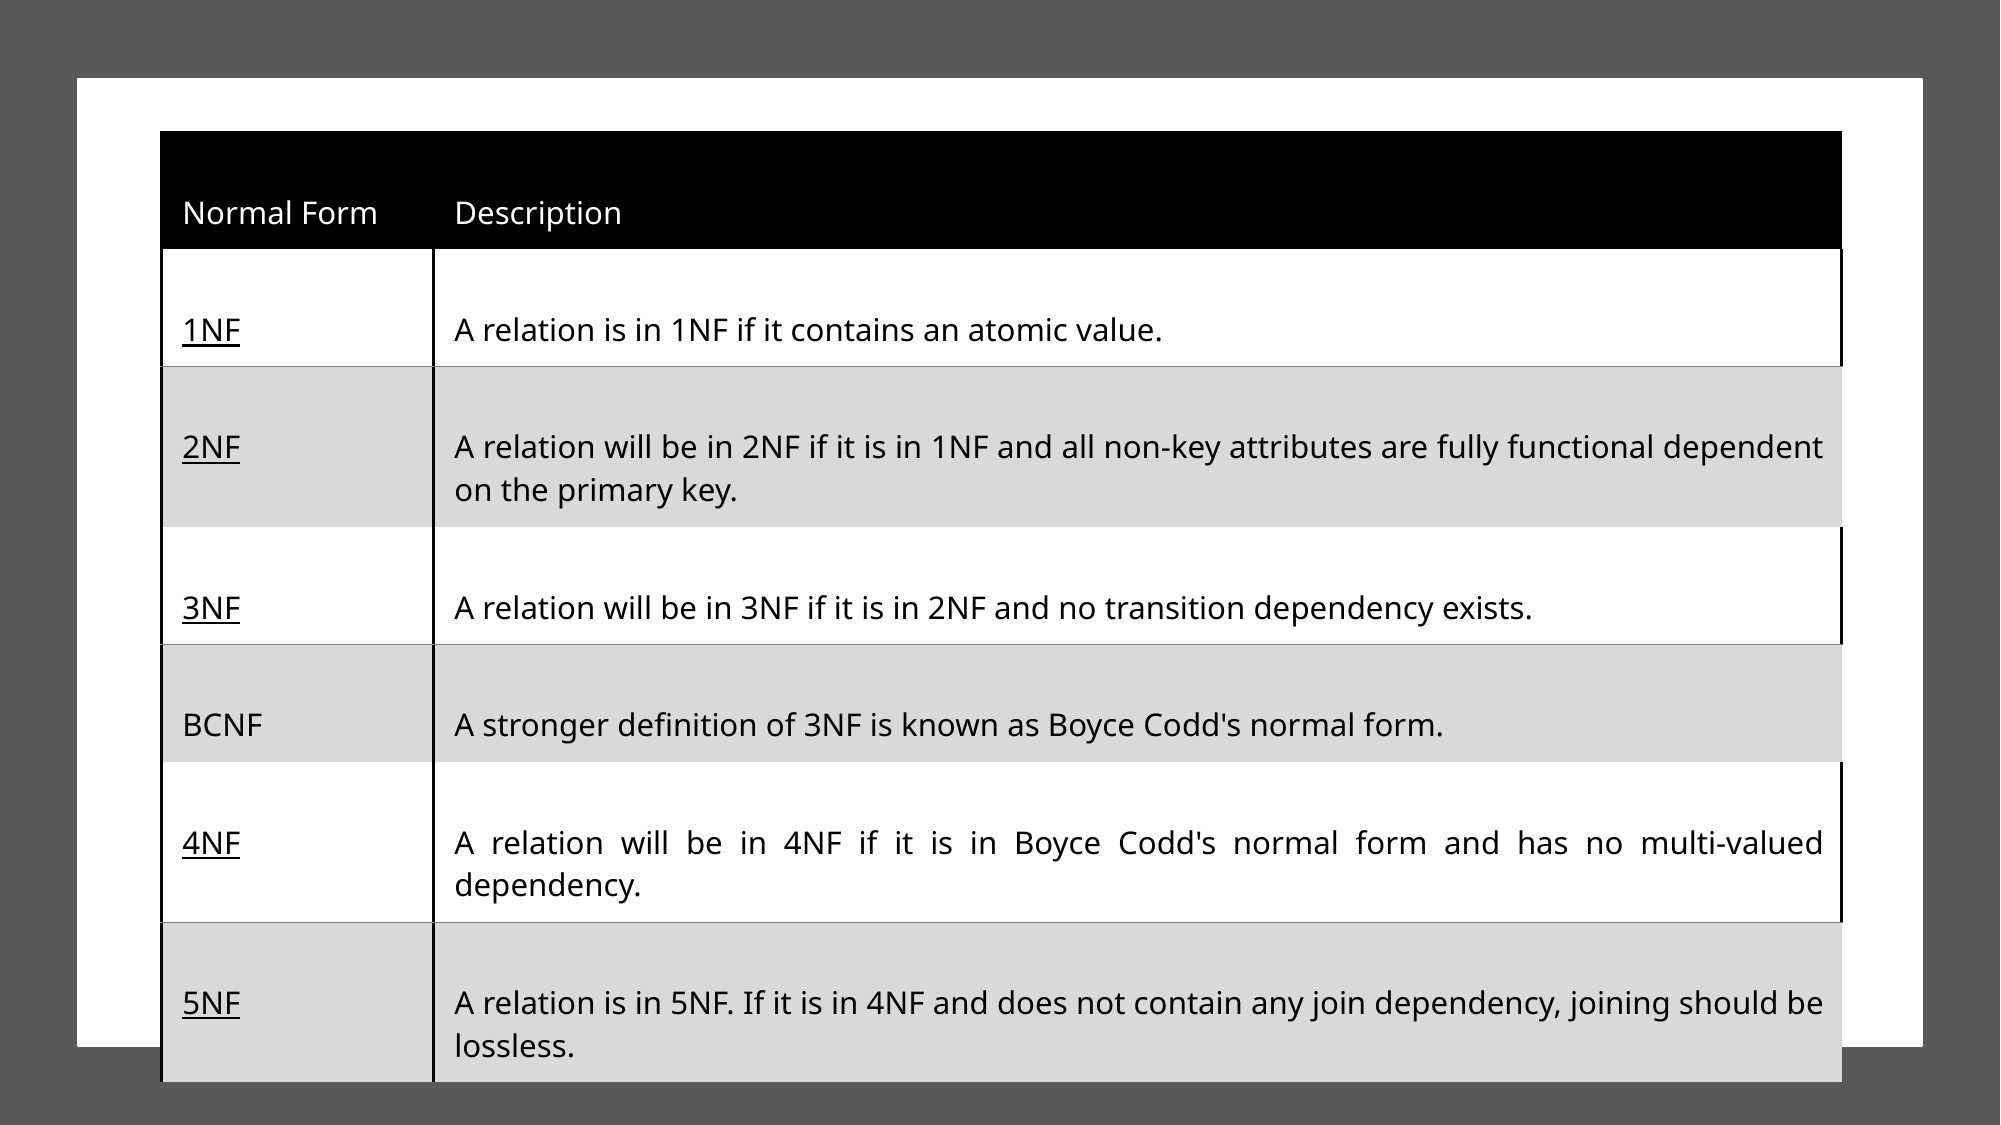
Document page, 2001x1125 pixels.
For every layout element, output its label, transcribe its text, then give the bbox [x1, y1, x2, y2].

table_cell BCNF [163, 645, 432, 762]
table_cell 3NF [163, 527, 432, 644]
table_header Normal Form [163, 133, 434, 249]
table_cell 2NF [163, 367, 432, 527]
table_cell 5NF [163, 923, 432, 1082]
table_cell A stronger definition of 3NF is known as Boyce Codd's normal form. [435, 645, 1842, 762]
table_cell A relation is in 5NF. If it is in 4NF and does not contain any join dependency, joining should be lossless. [435, 923, 1842, 1082]
table_cell 4NF [163, 762, 432, 922]
table_header Description [434, 133, 1842, 249]
table_cell A relation will be in 3NF if it is in 2NF and no transition dependency exists. [435, 527, 1840, 644]
table_cell A relation is in 1NF if it contains an atomic value. [435, 249, 1840, 366]
text_box [0, 0, 2000, 1125]
text_box [77, 78, 1923, 1047]
table_cell A relation will be in 4NF if it is in Boyce Codd's normal form and has no multi-valued dependency. [435, 762, 1840, 922]
table_cell A relation will be in 2NF if it is in 1NF and all non-key attributes are fully functional dependent on the primary key. [435, 367, 1842, 527]
table_cell 1NF [163, 249, 432, 366]
